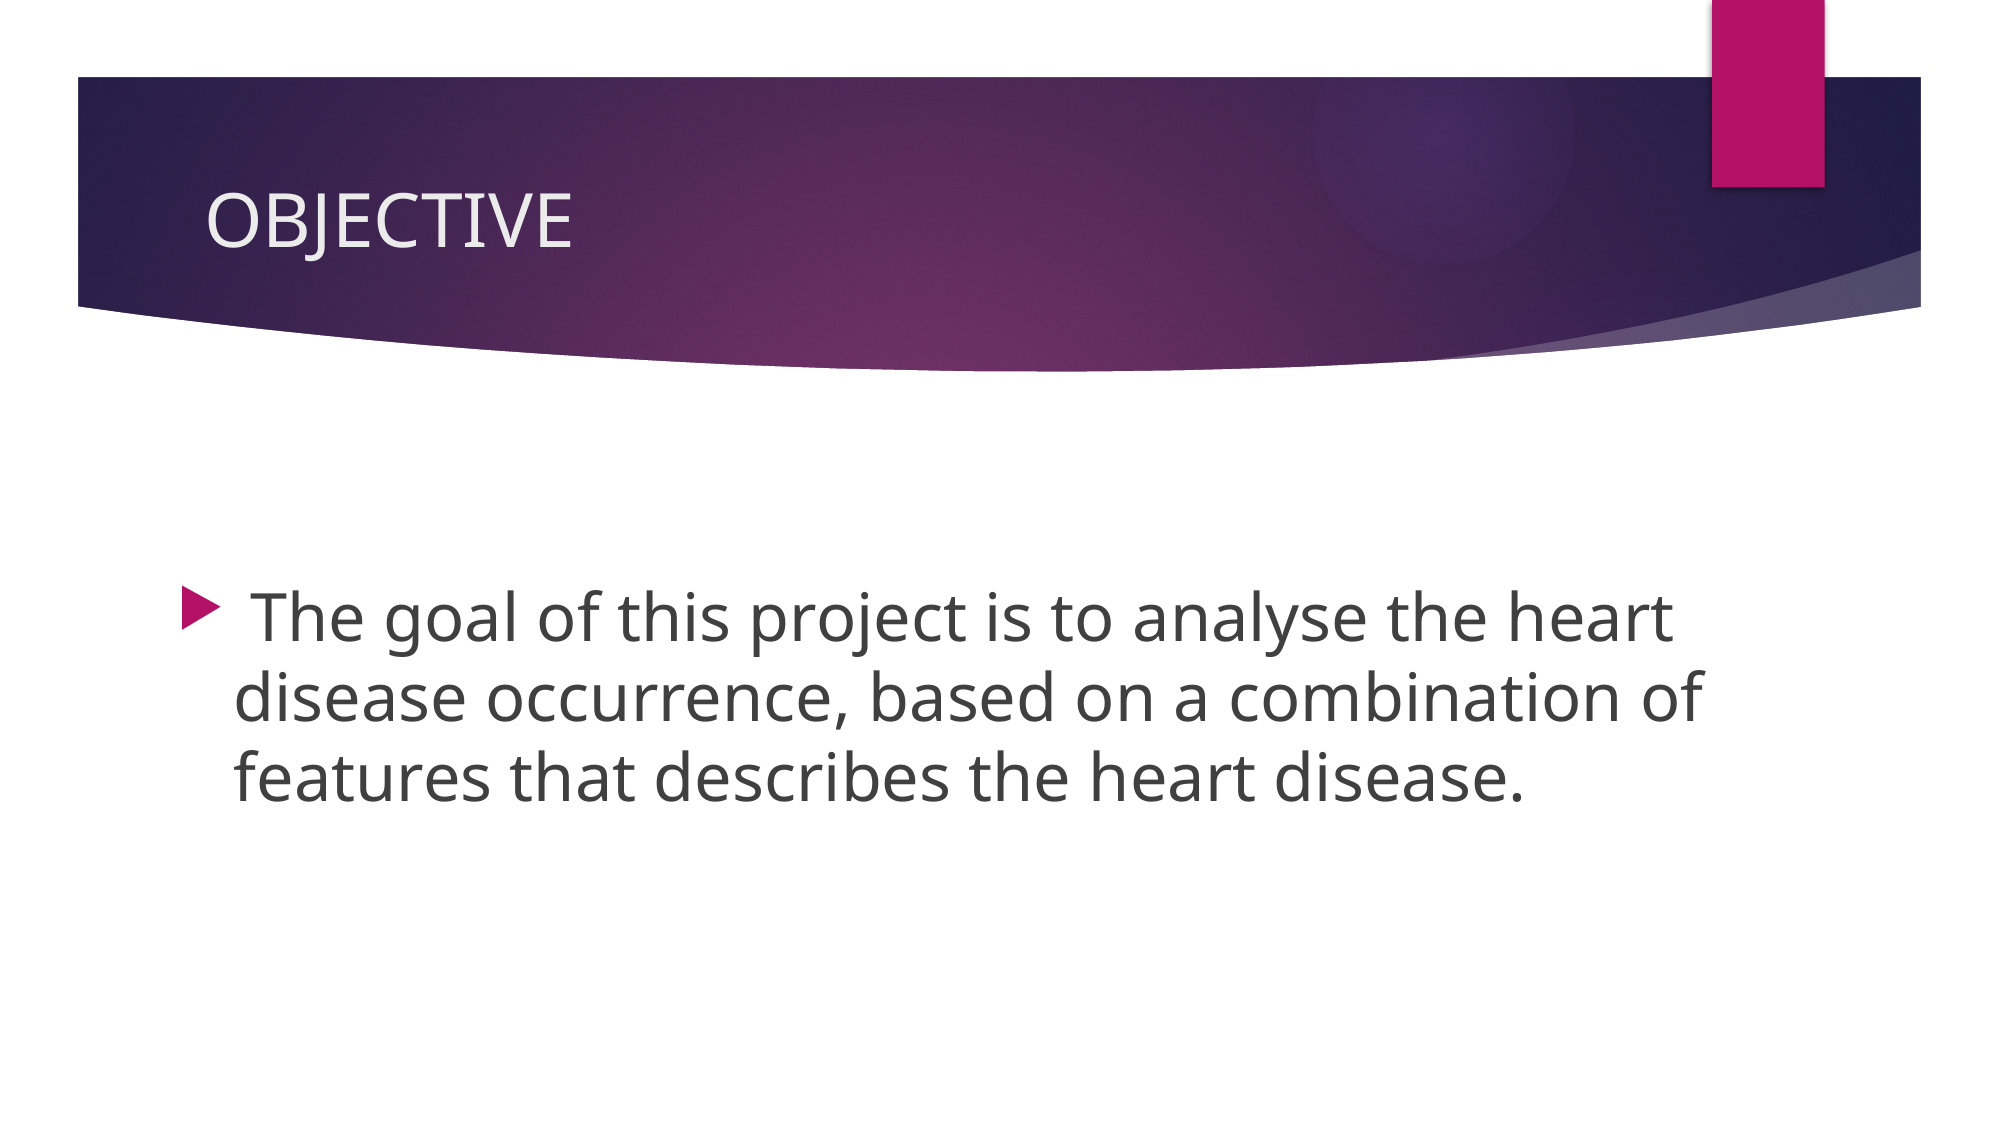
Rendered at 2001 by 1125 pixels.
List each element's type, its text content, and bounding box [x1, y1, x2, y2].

title OBJECTIVE [189, 159, 1627, 276]
list The goal of this project is to analyse the heart disease occurrence, based on a combination of features that describes the heart disease. [161, 566, 1910, 855]
